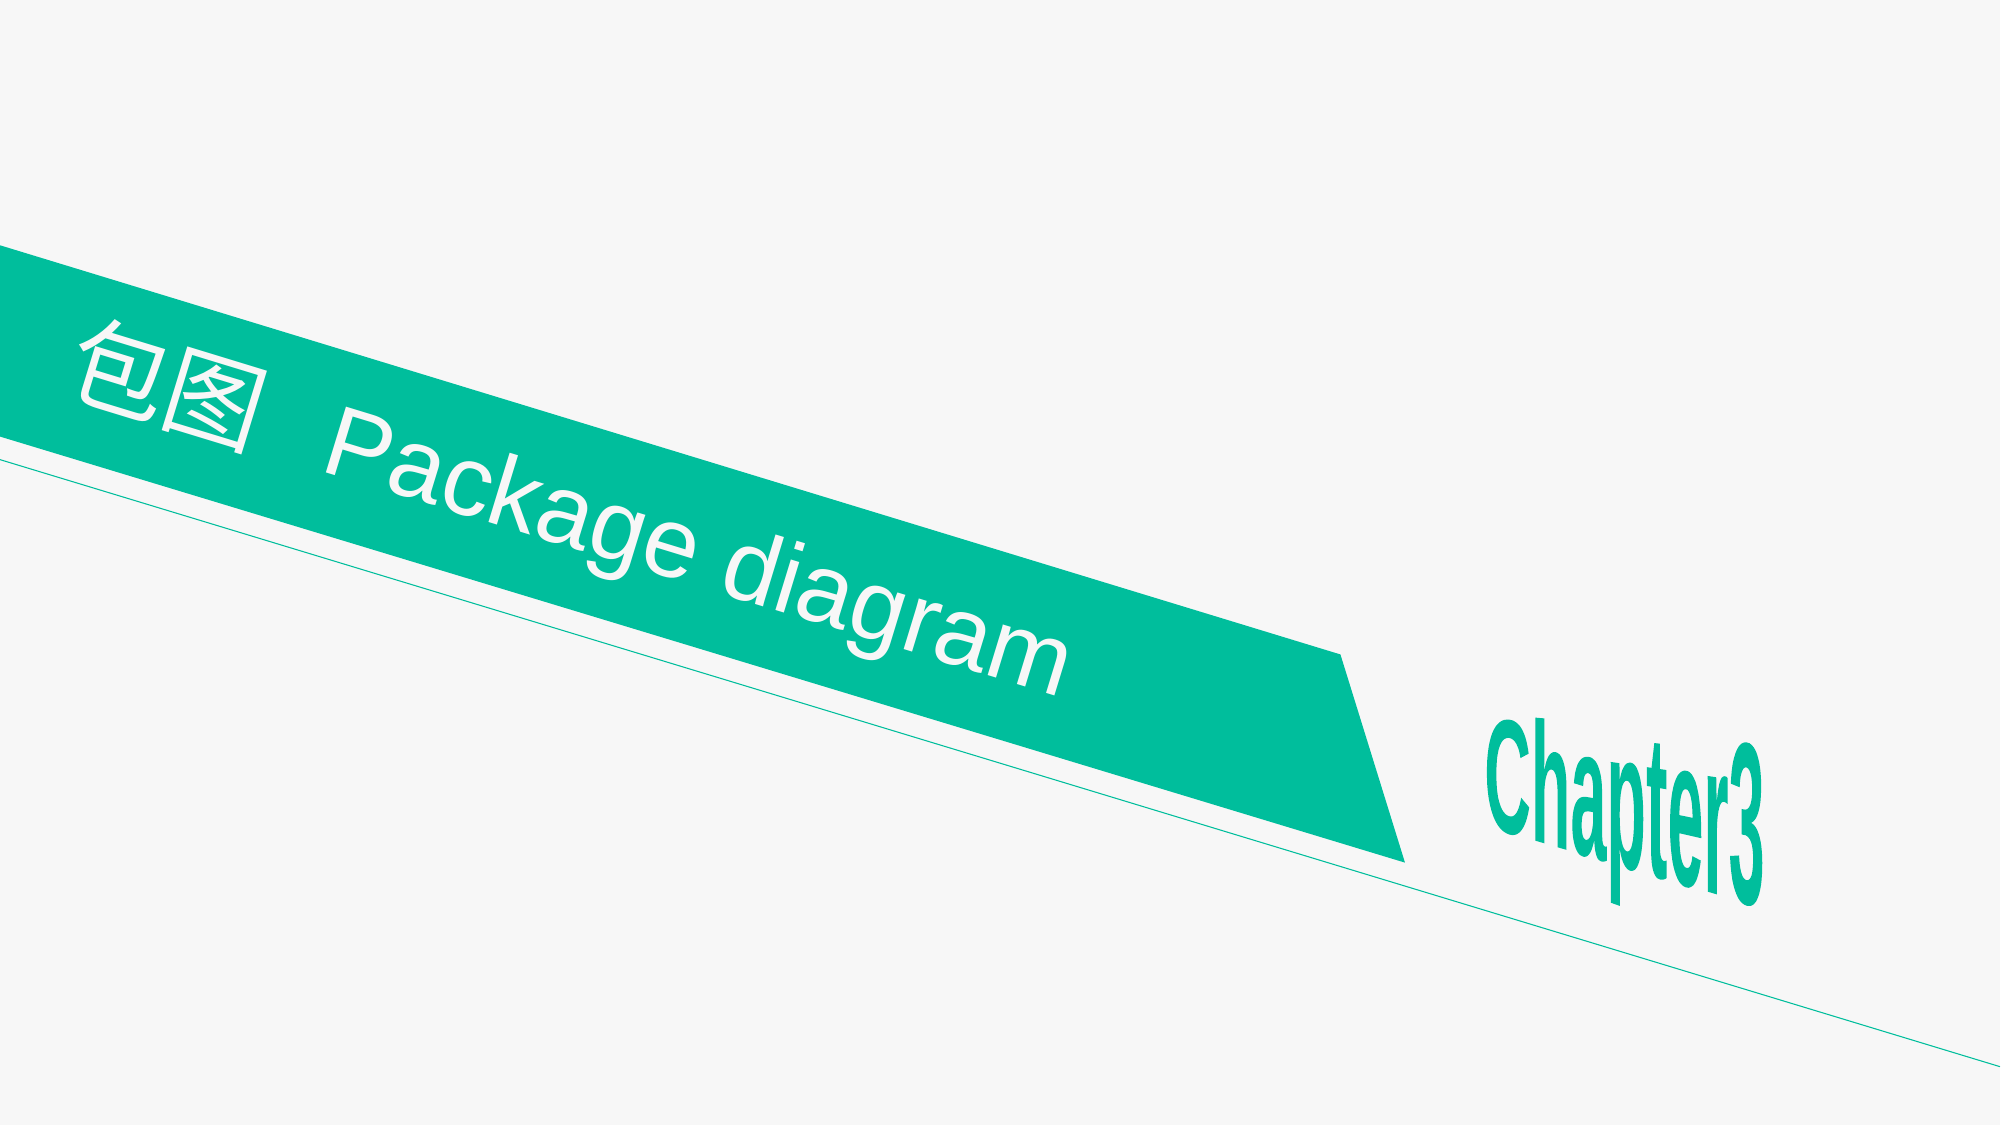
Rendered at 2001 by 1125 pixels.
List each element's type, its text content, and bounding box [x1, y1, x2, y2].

title 包图 Package diagram [32, 277, 1443, 853]
